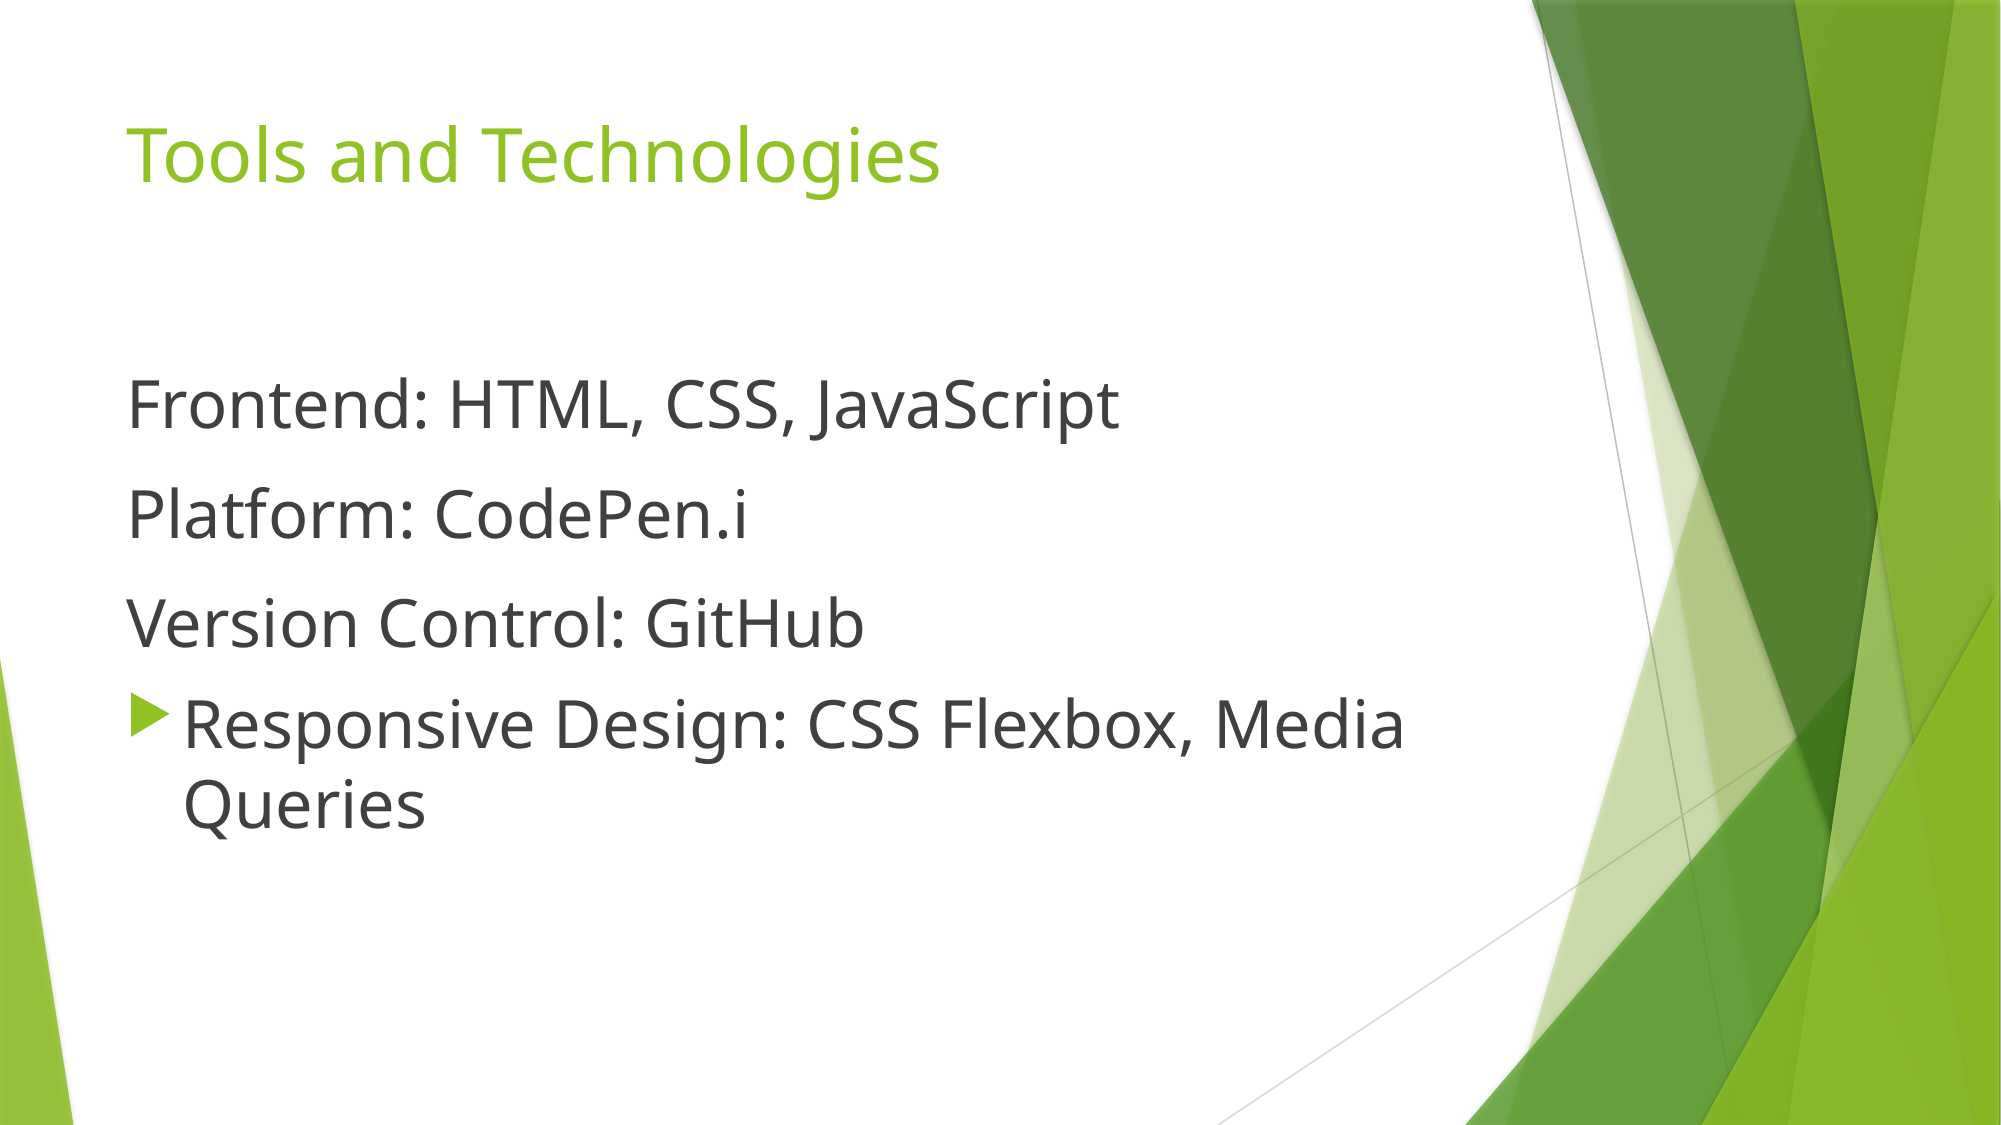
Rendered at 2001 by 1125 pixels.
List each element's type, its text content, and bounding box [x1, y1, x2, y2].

list Frontend: HTML, CSS, JavaScript Platform: CodePen.i Version Control: GitHub Responsive Design: CSS Flexbox, Media Queries [111, 354, 1522, 992]
title Tools and Technologies [111, 99, 1522, 317]
